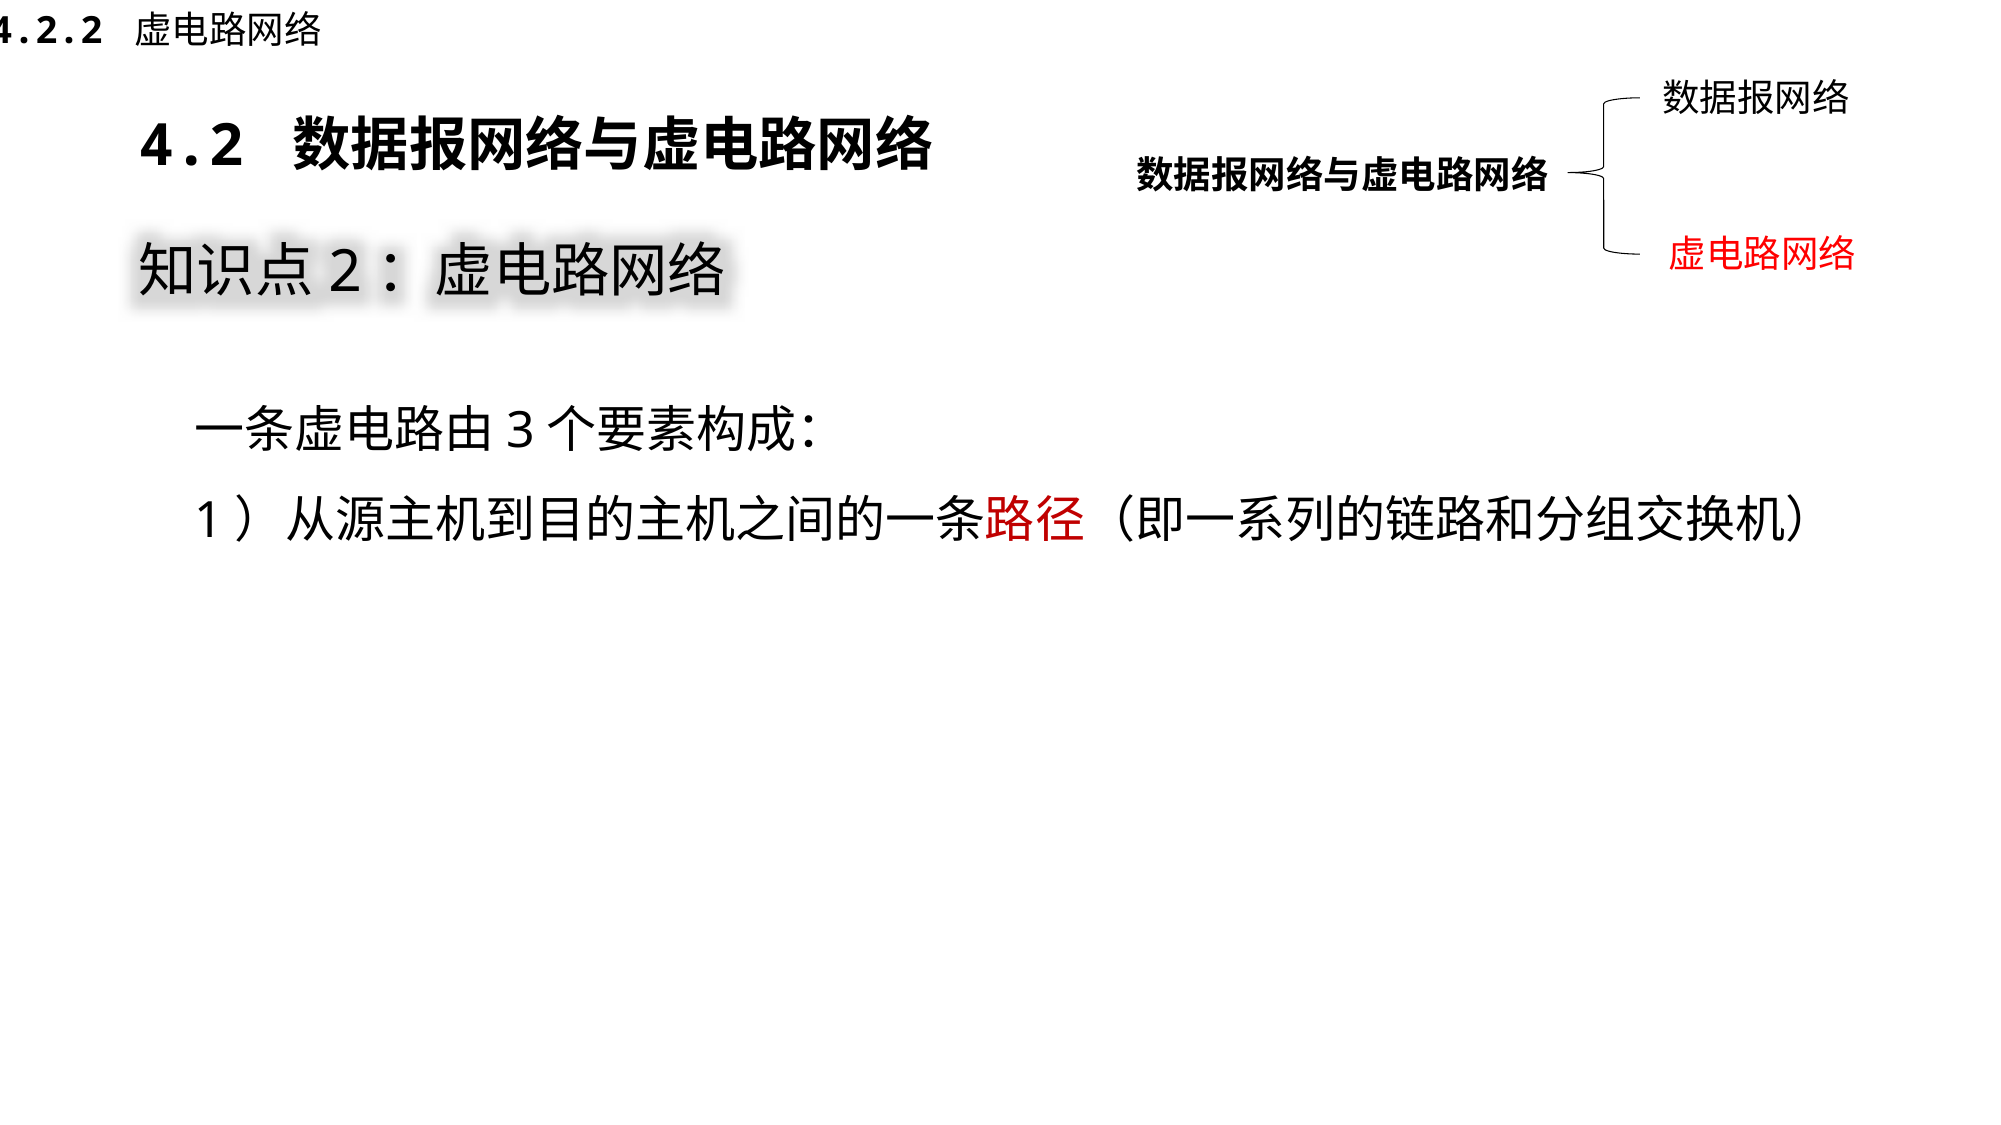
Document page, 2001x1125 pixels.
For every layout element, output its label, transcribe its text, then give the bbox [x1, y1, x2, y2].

text_box 4.2 数据报网络与虚电路网络 [120, 97, 1568, 155]
text_box 虚电路网络 [1653, 233, 1871, 282]
text_box 知识点2：虚电路网络 [120, 172, 1945, 329]
text_box 4.2.2 虚电路网络 [0, 10, 337, 59]
text_box 数据报网络 [1647, 77, 1865, 126]
text_box 数据报网络与虚电路网络 [1121, 143, 1564, 204]
text_box [1567, 97, 1640, 255]
text_box 一条虚电路由3个要素构成： 1）从源主机到目的主机之间的一条路径（即一系列的链路和分组交换机） [179, 360, 1894, 555]
